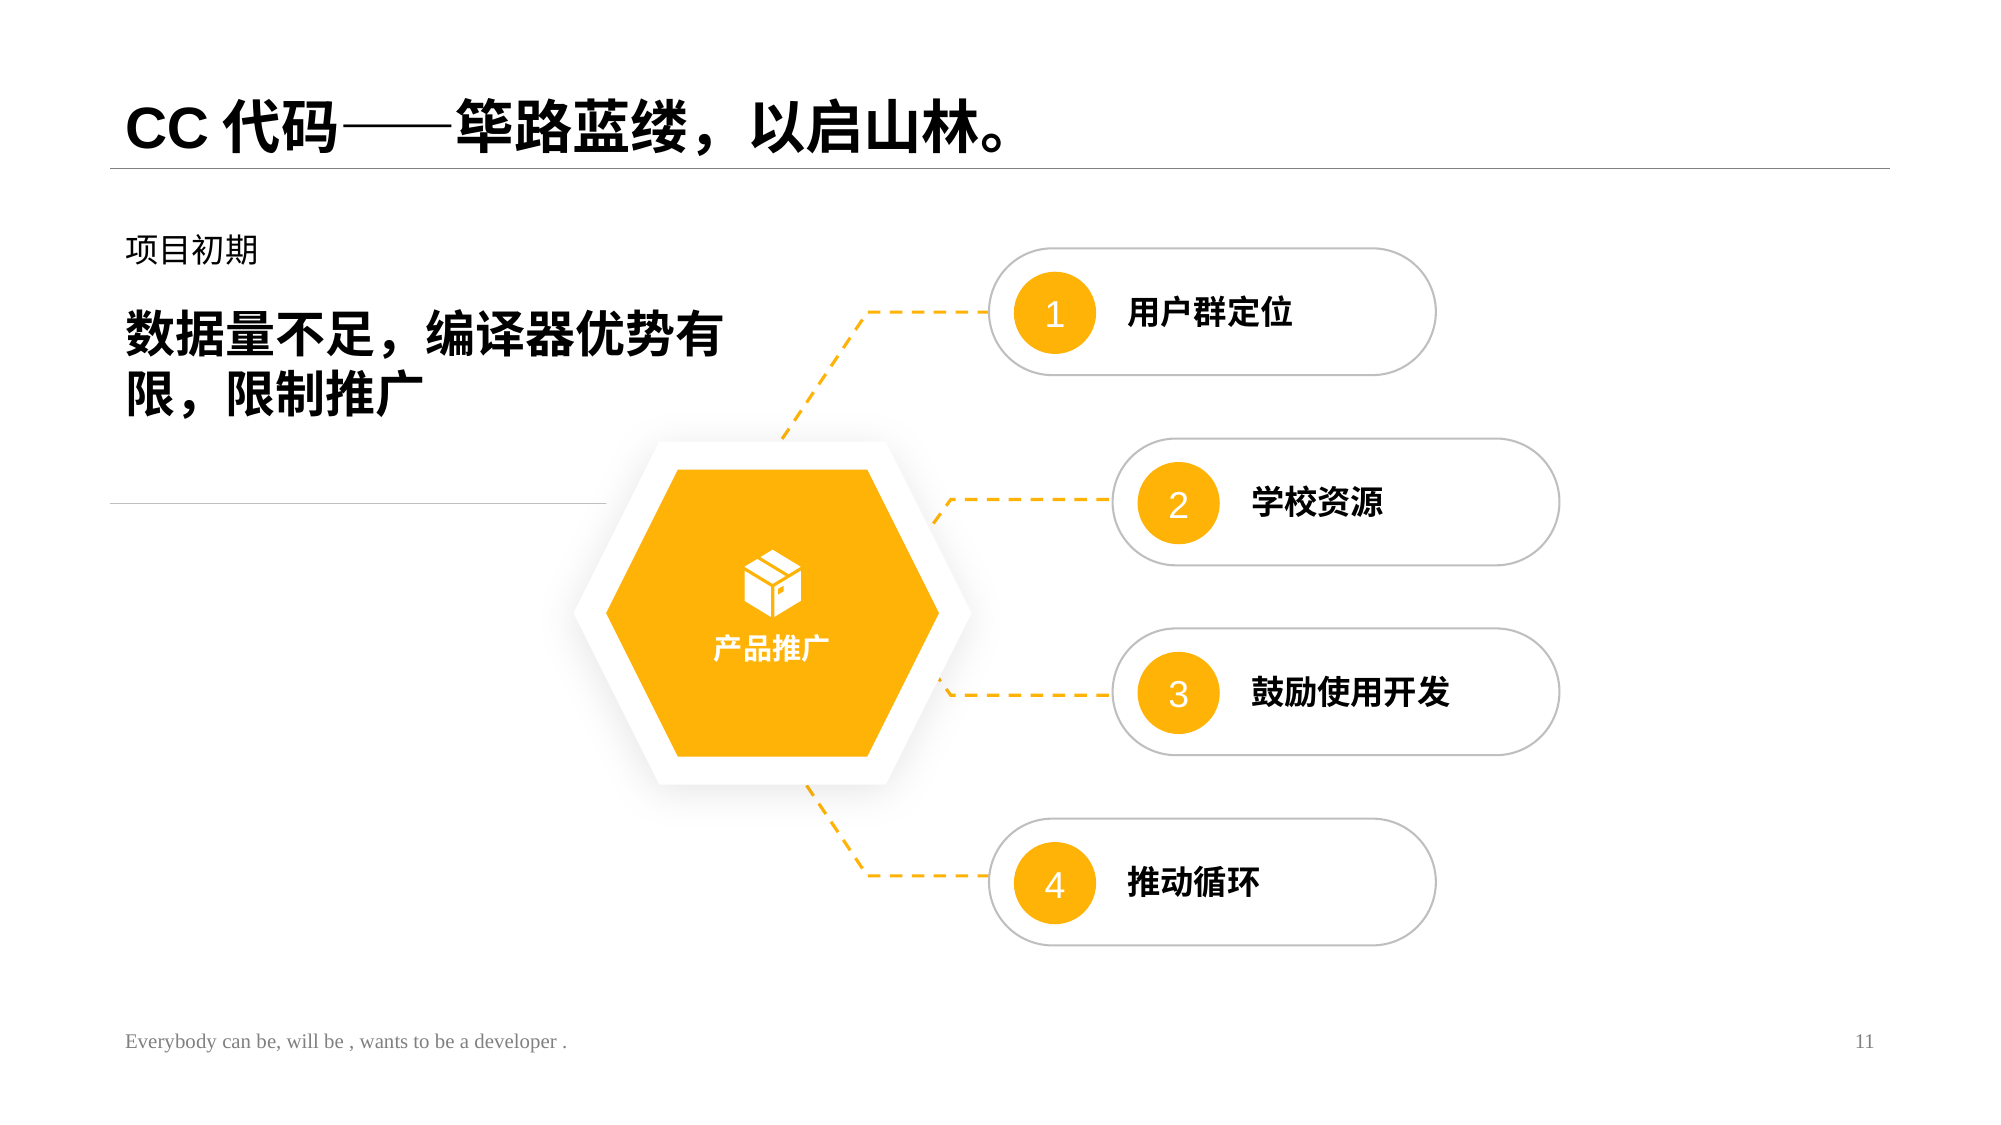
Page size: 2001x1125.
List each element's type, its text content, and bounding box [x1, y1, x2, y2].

footer Everybody can be, will be , wants to be a developer . [109, 1023, 790, 1058]
title CC代码——筚路蓝缕，以启山林。 [109, 0, 1890, 169]
slide_number 11 [1412, 1023, 1890, 1058]
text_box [110, 209, 1560, 946]
